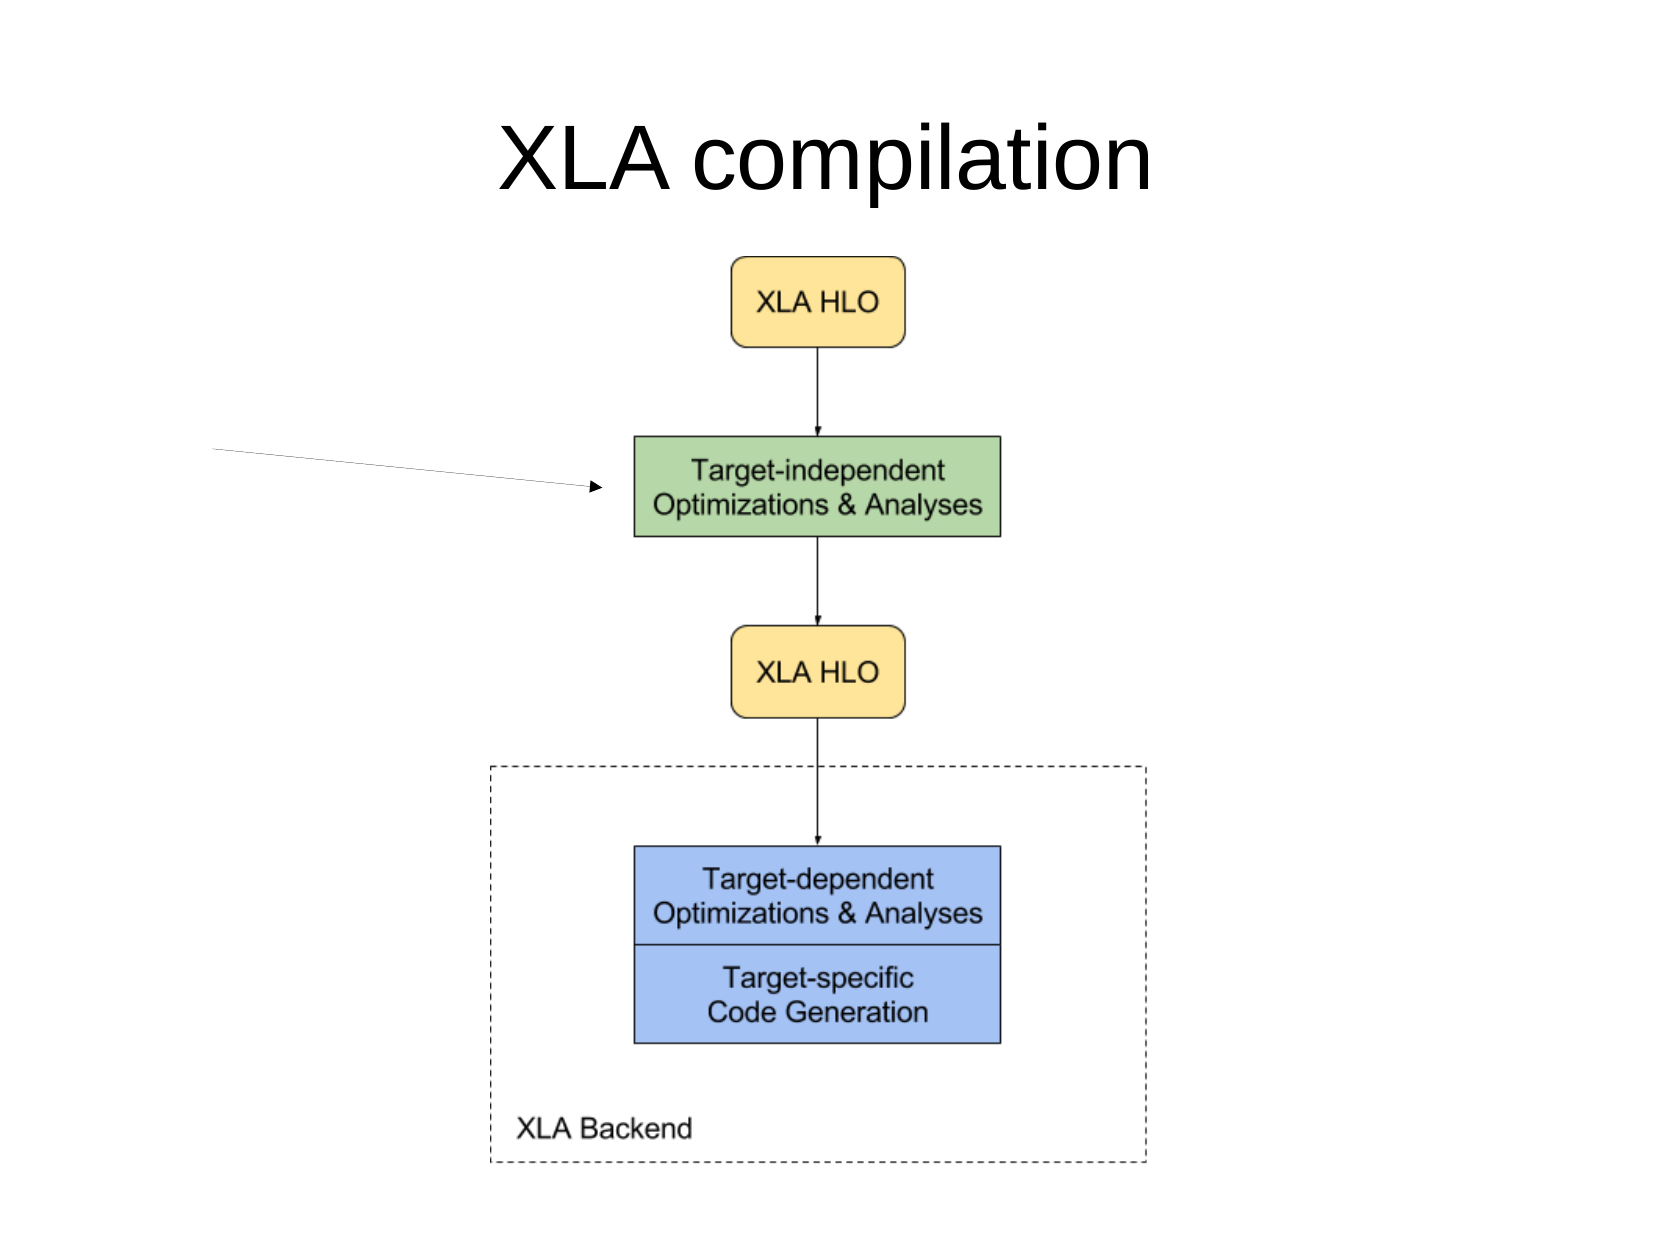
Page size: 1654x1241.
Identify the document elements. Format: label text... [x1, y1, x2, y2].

text_box XLA compilation [82, 49, 1571, 257]
picture [490, 256, 1158, 1171]
